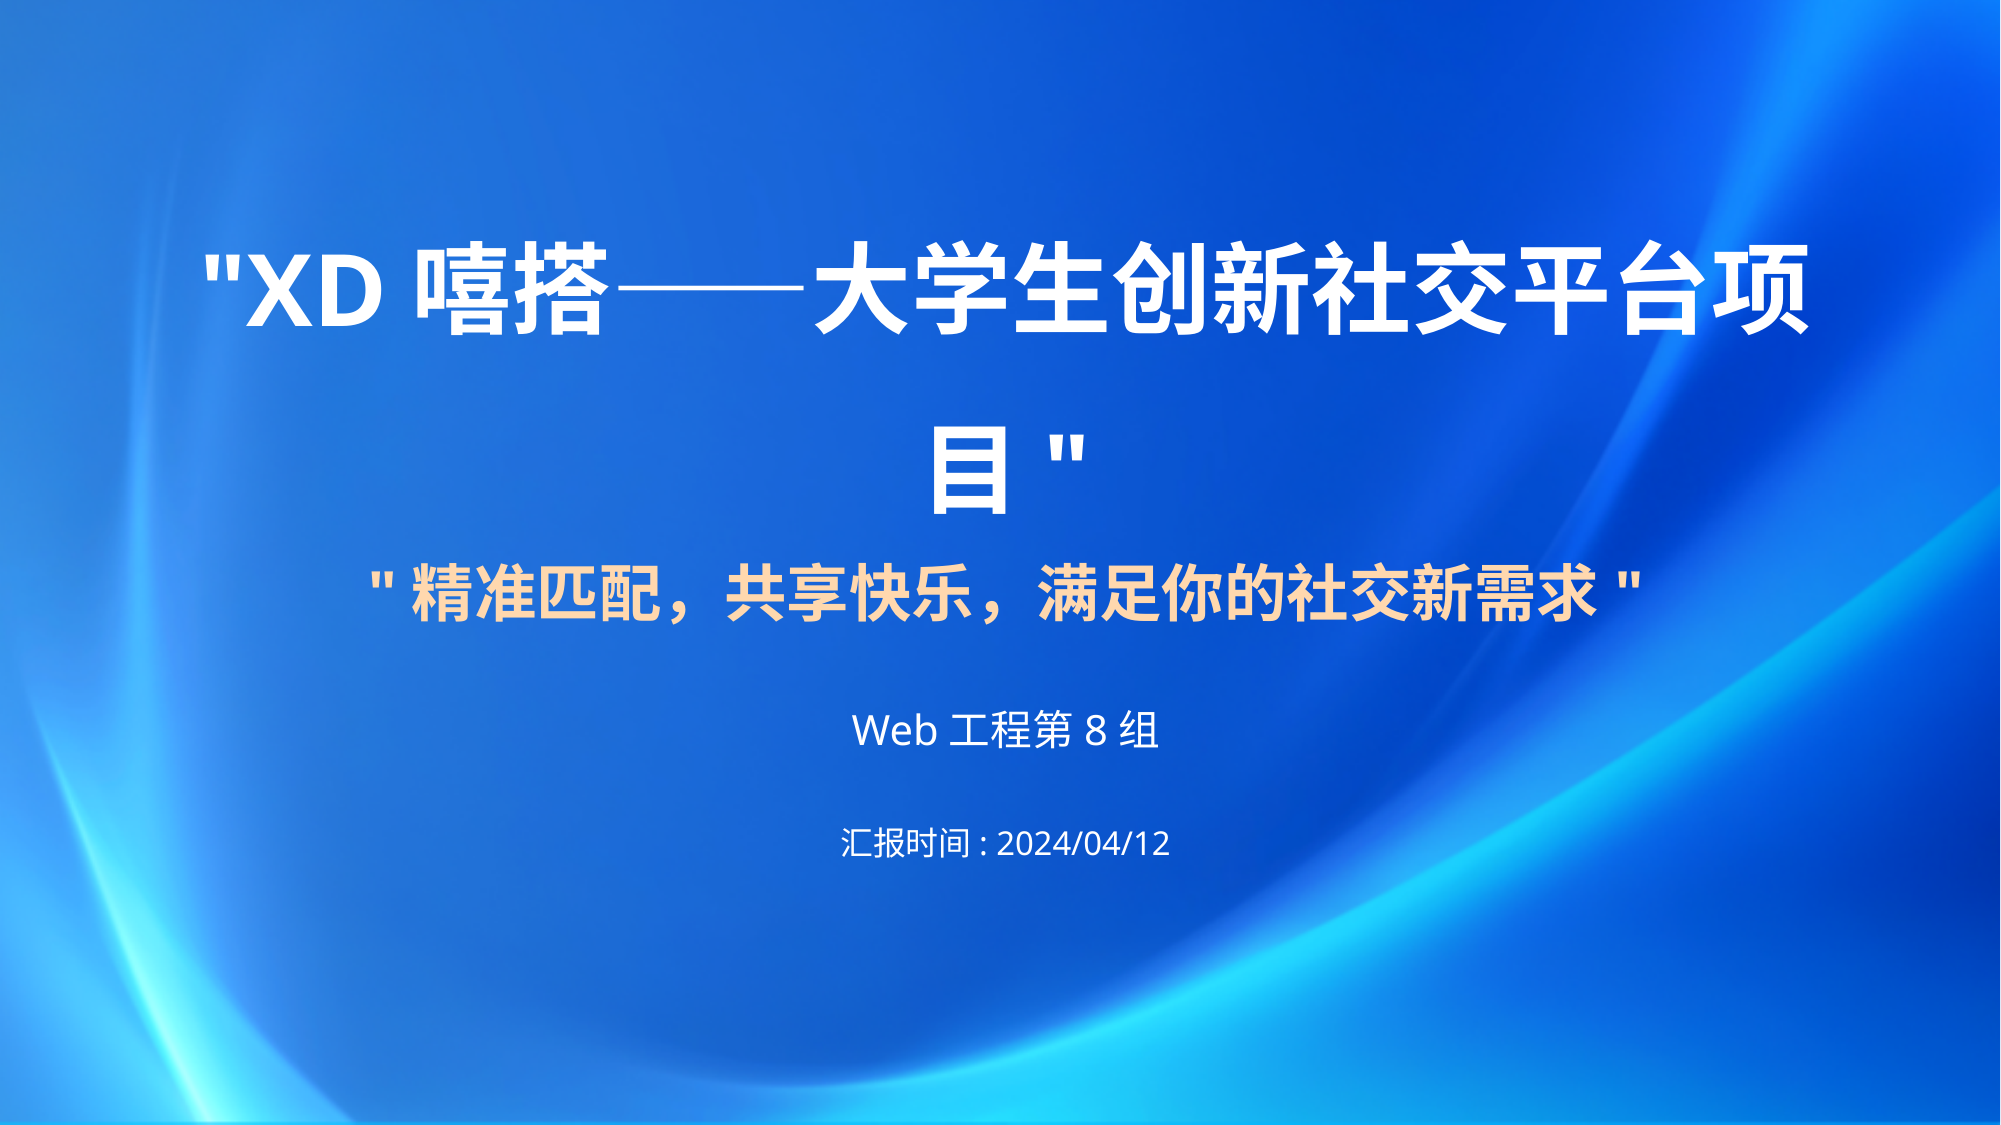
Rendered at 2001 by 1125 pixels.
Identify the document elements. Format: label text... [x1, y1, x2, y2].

text_box Web工程第8组 [98, 669, 1913, 763]
picture [0, 0, 2001, 1125]
text_box "精准匹配，共享快乐，满足你的社交新需求" [98, 507, 1913, 638]
text_box 汇报时间: 2024/04/12 [98, 794, 1913, 872]
text_box "XD嘻搭——大学生创新社交平台项目" [98, 157, 1913, 507]
